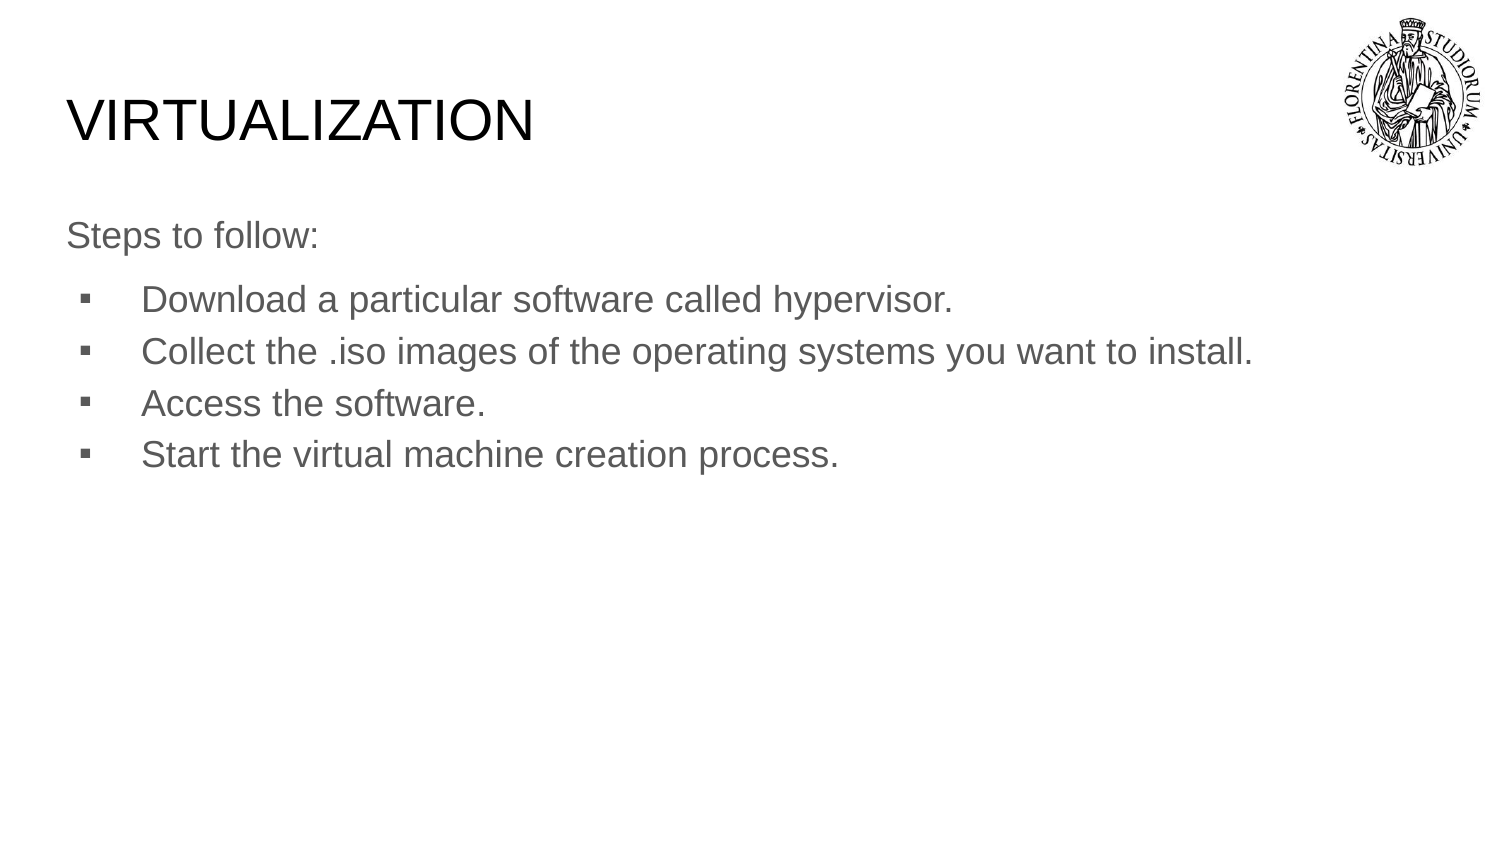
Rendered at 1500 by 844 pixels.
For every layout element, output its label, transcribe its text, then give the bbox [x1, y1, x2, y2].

title VIRTUALIZATION [51, 72, 1333, 167]
list Steps to follow: Download a particular software called hypervisor. Collect the .iso images of the operating systems you want to install. Access the software. Start the virtual machine creation process. [51, 189, 1449, 750]
picture [1338, 11, 1485, 169]
